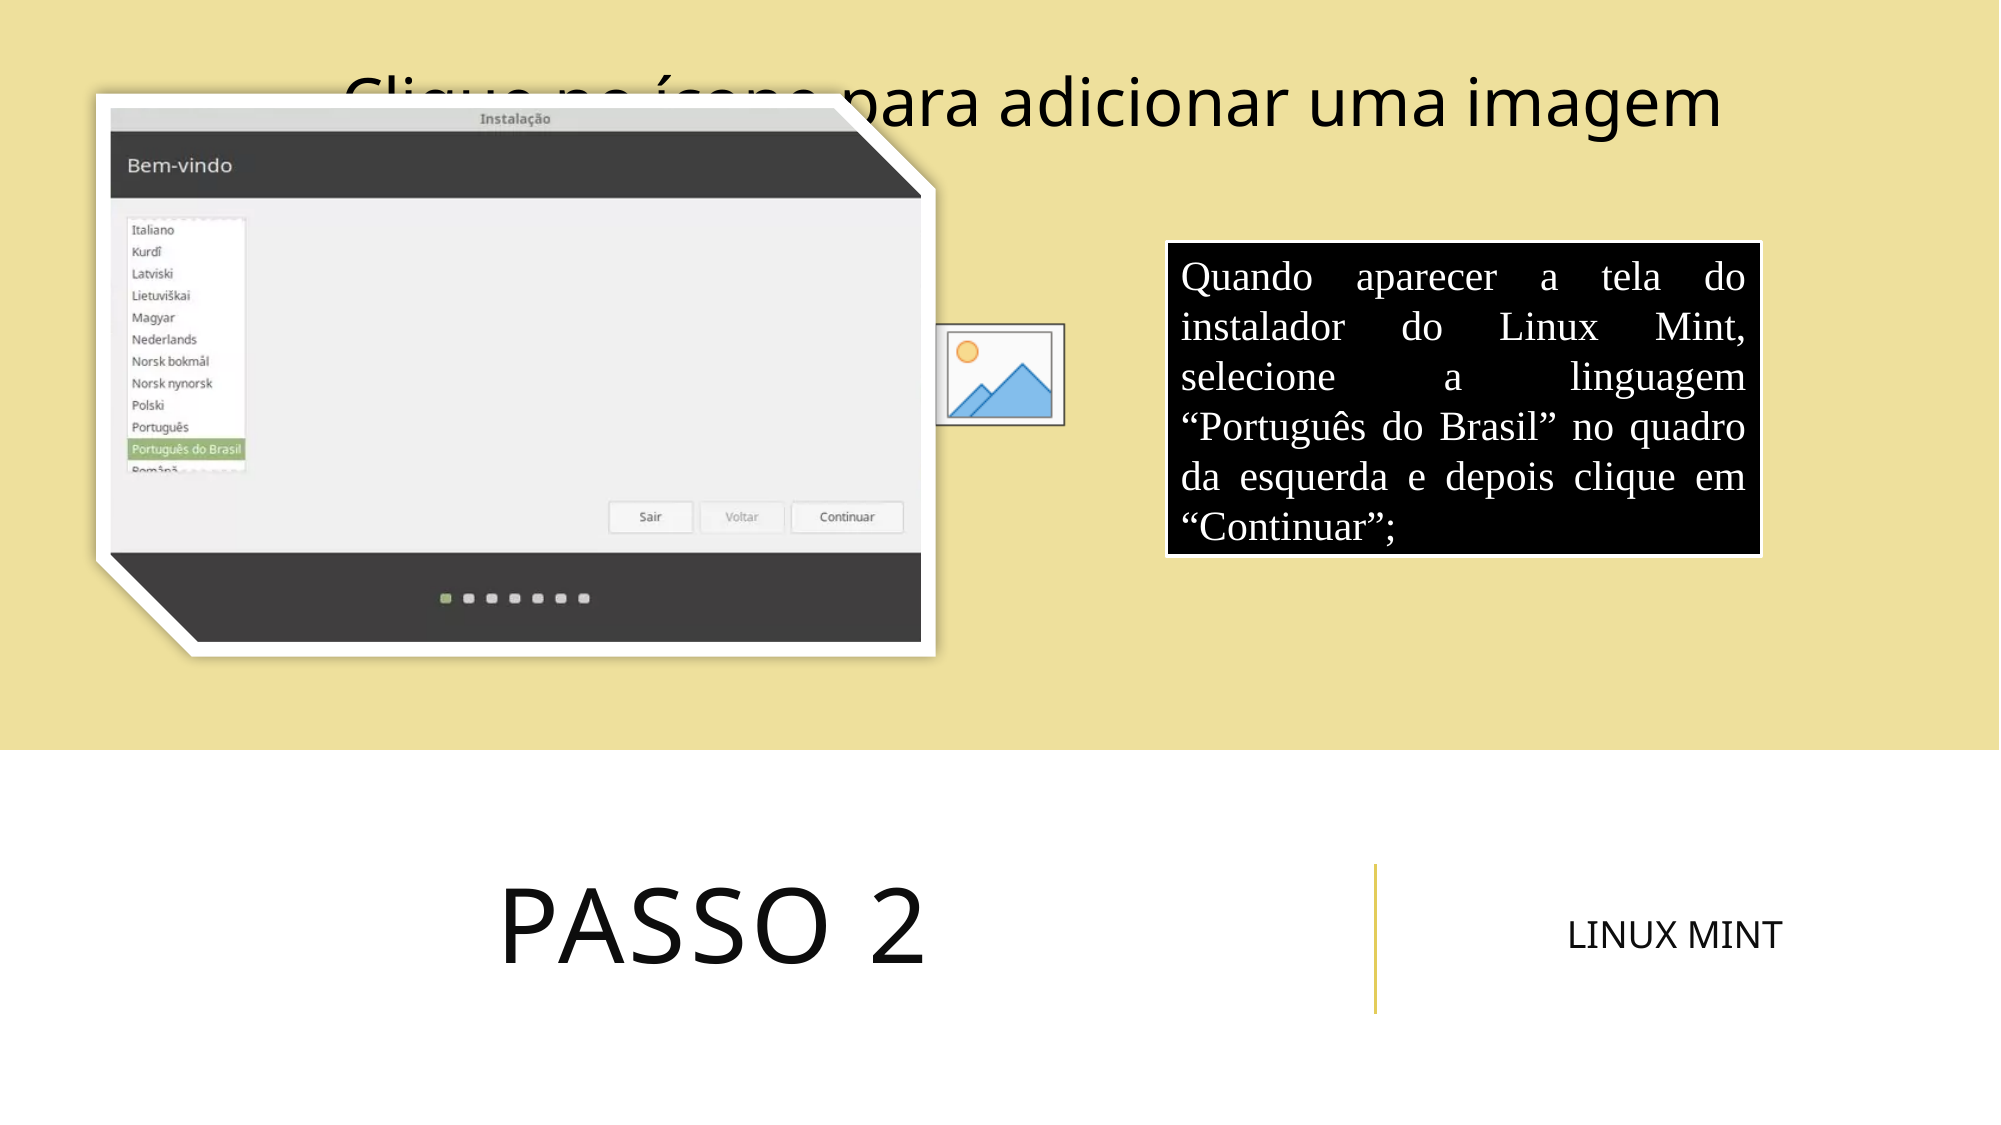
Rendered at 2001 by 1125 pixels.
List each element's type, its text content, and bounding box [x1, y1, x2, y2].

picture [0, 0, 2000, 751]
list LINUX MINT [1412, 813, 1938, 1054]
title PASSO 2 [75, 813, 1350, 1054]
